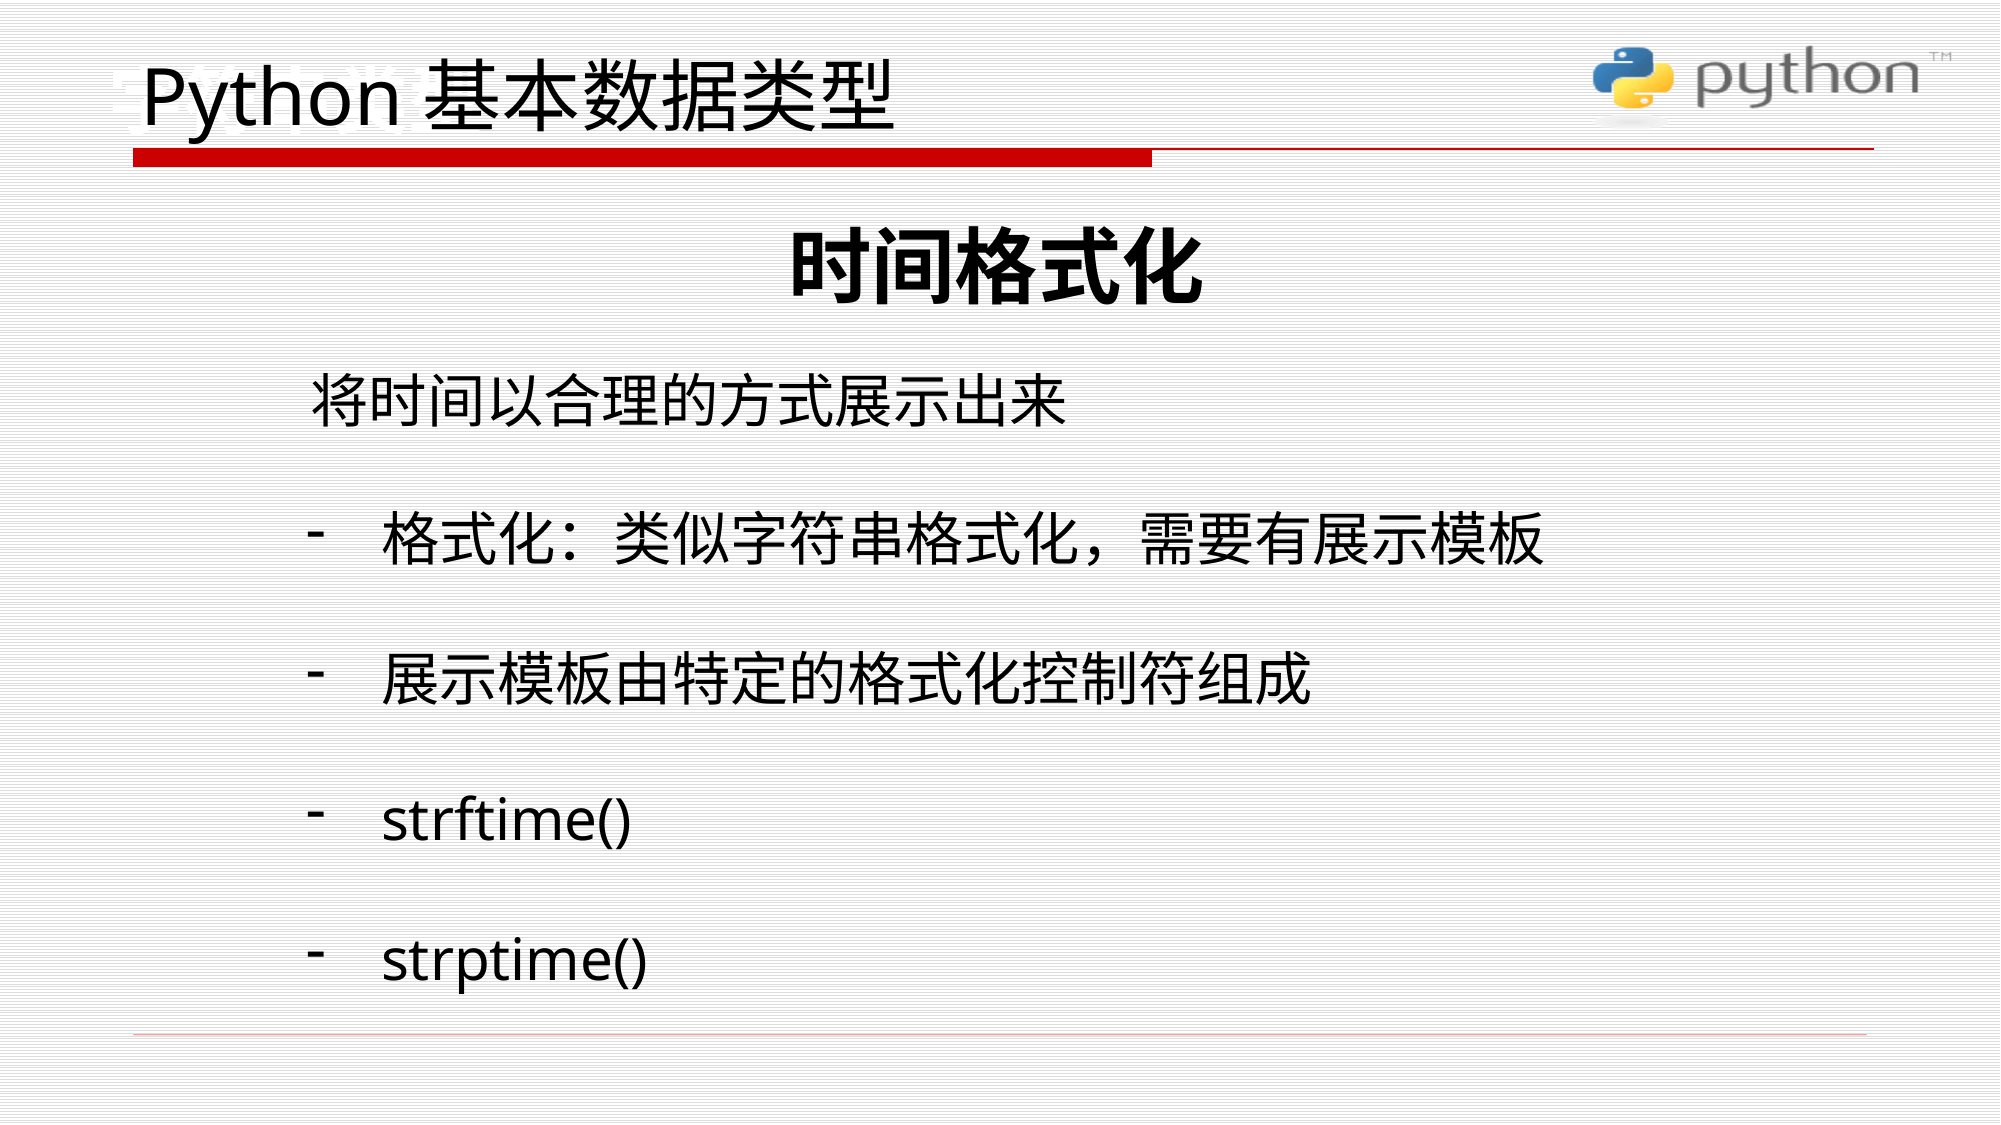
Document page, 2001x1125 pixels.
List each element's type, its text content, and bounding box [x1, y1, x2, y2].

picture [1560, 30, 2000, 142]
title Python基本数据类型 [125, 49, 1876, 150]
text_box 将时间以合理的方式展示出来 [295, 356, 1083, 442]
text_box 字符串类型 [93, 37, 1905, 153]
text_box 格式化：类似字符串格式化，需要有展示模板 展示模板由特定的格式化控制符组成 strftime() strptime() [291, 495, 1819, 1000]
text_box 时间格式化 [773, 176, 1220, 322]
